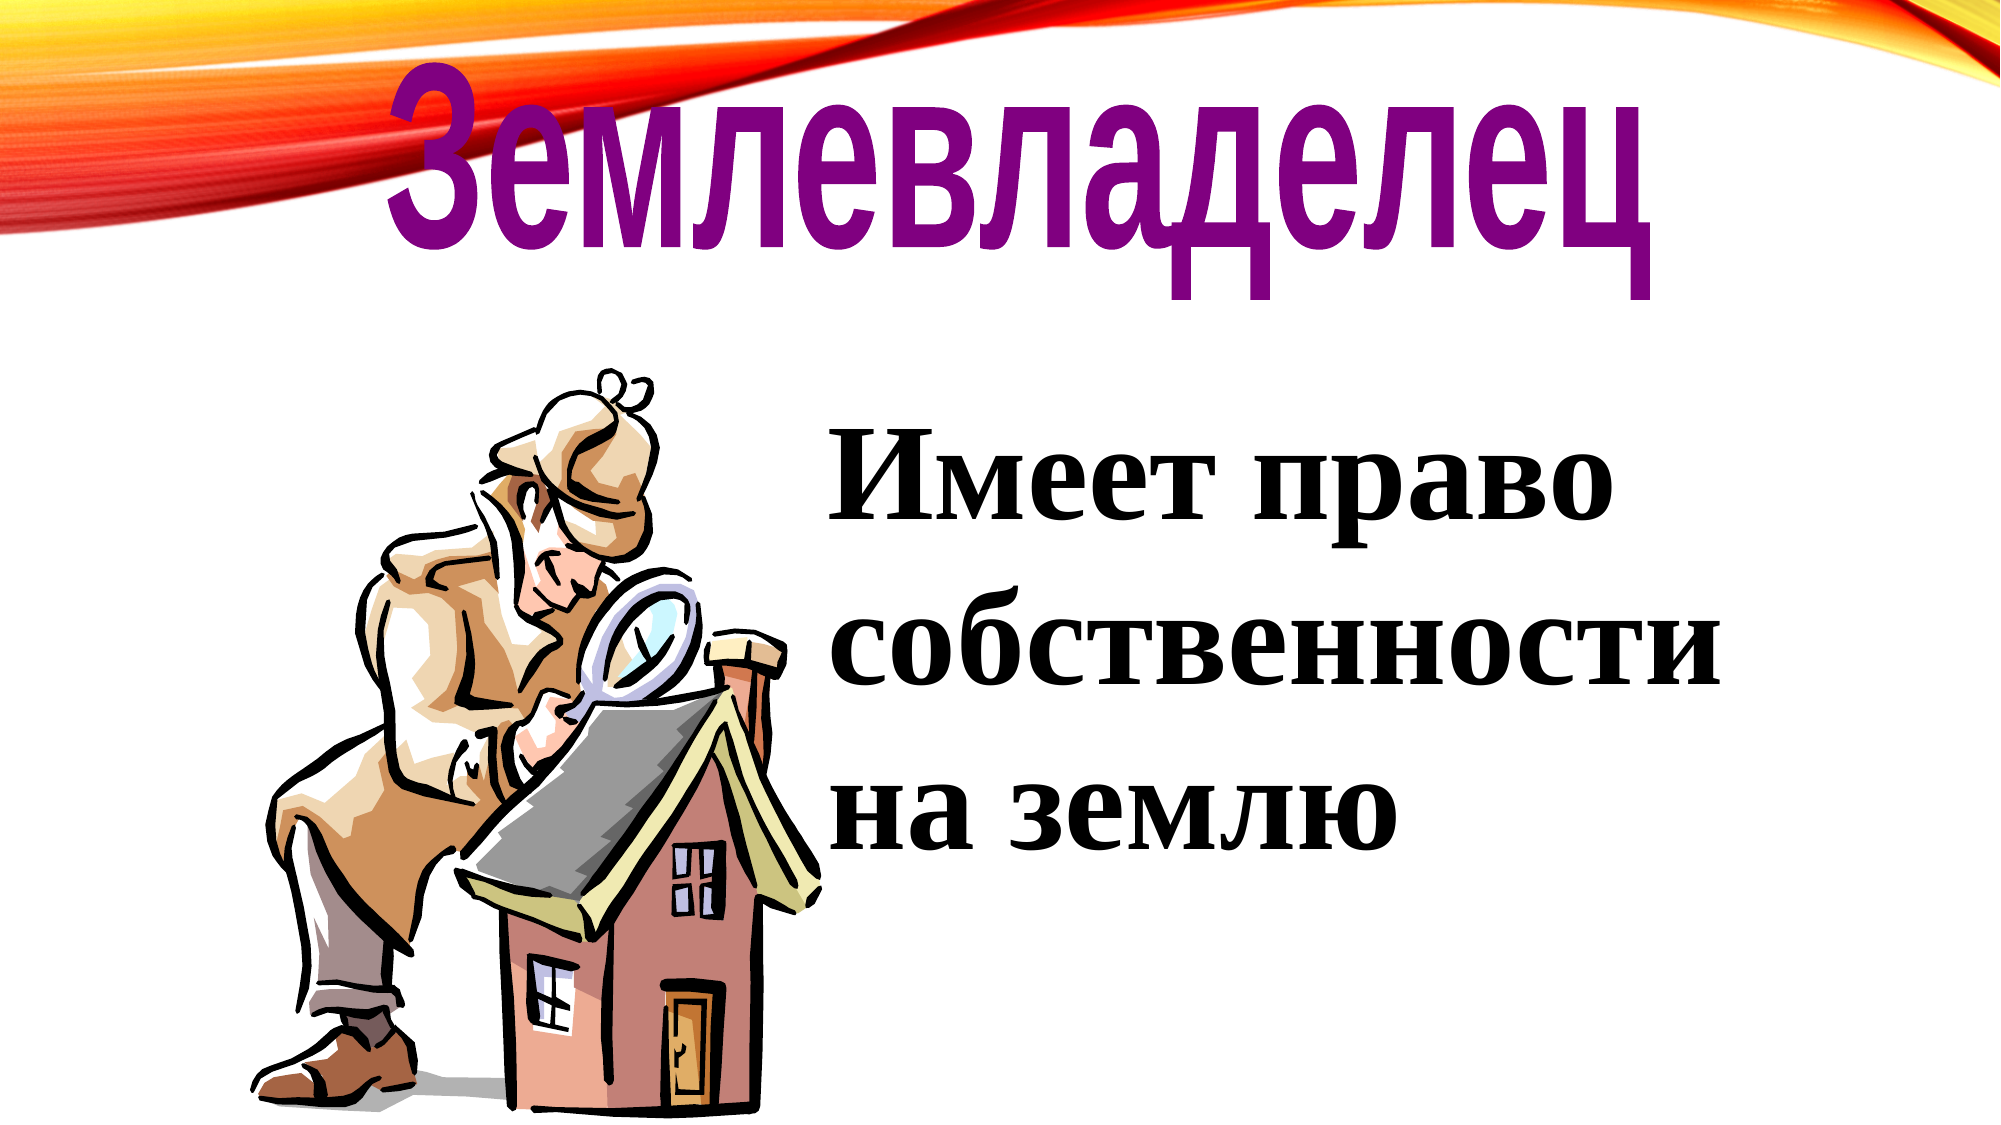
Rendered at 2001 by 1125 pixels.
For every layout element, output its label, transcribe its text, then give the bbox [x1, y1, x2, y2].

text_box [249, 362, 829, 1125]
text_box Имеет право собственности на землю [829, 375, 1775, 885]
picture [1564, 108, 1649, 237]
picture [0, 0, 2000, 237]
